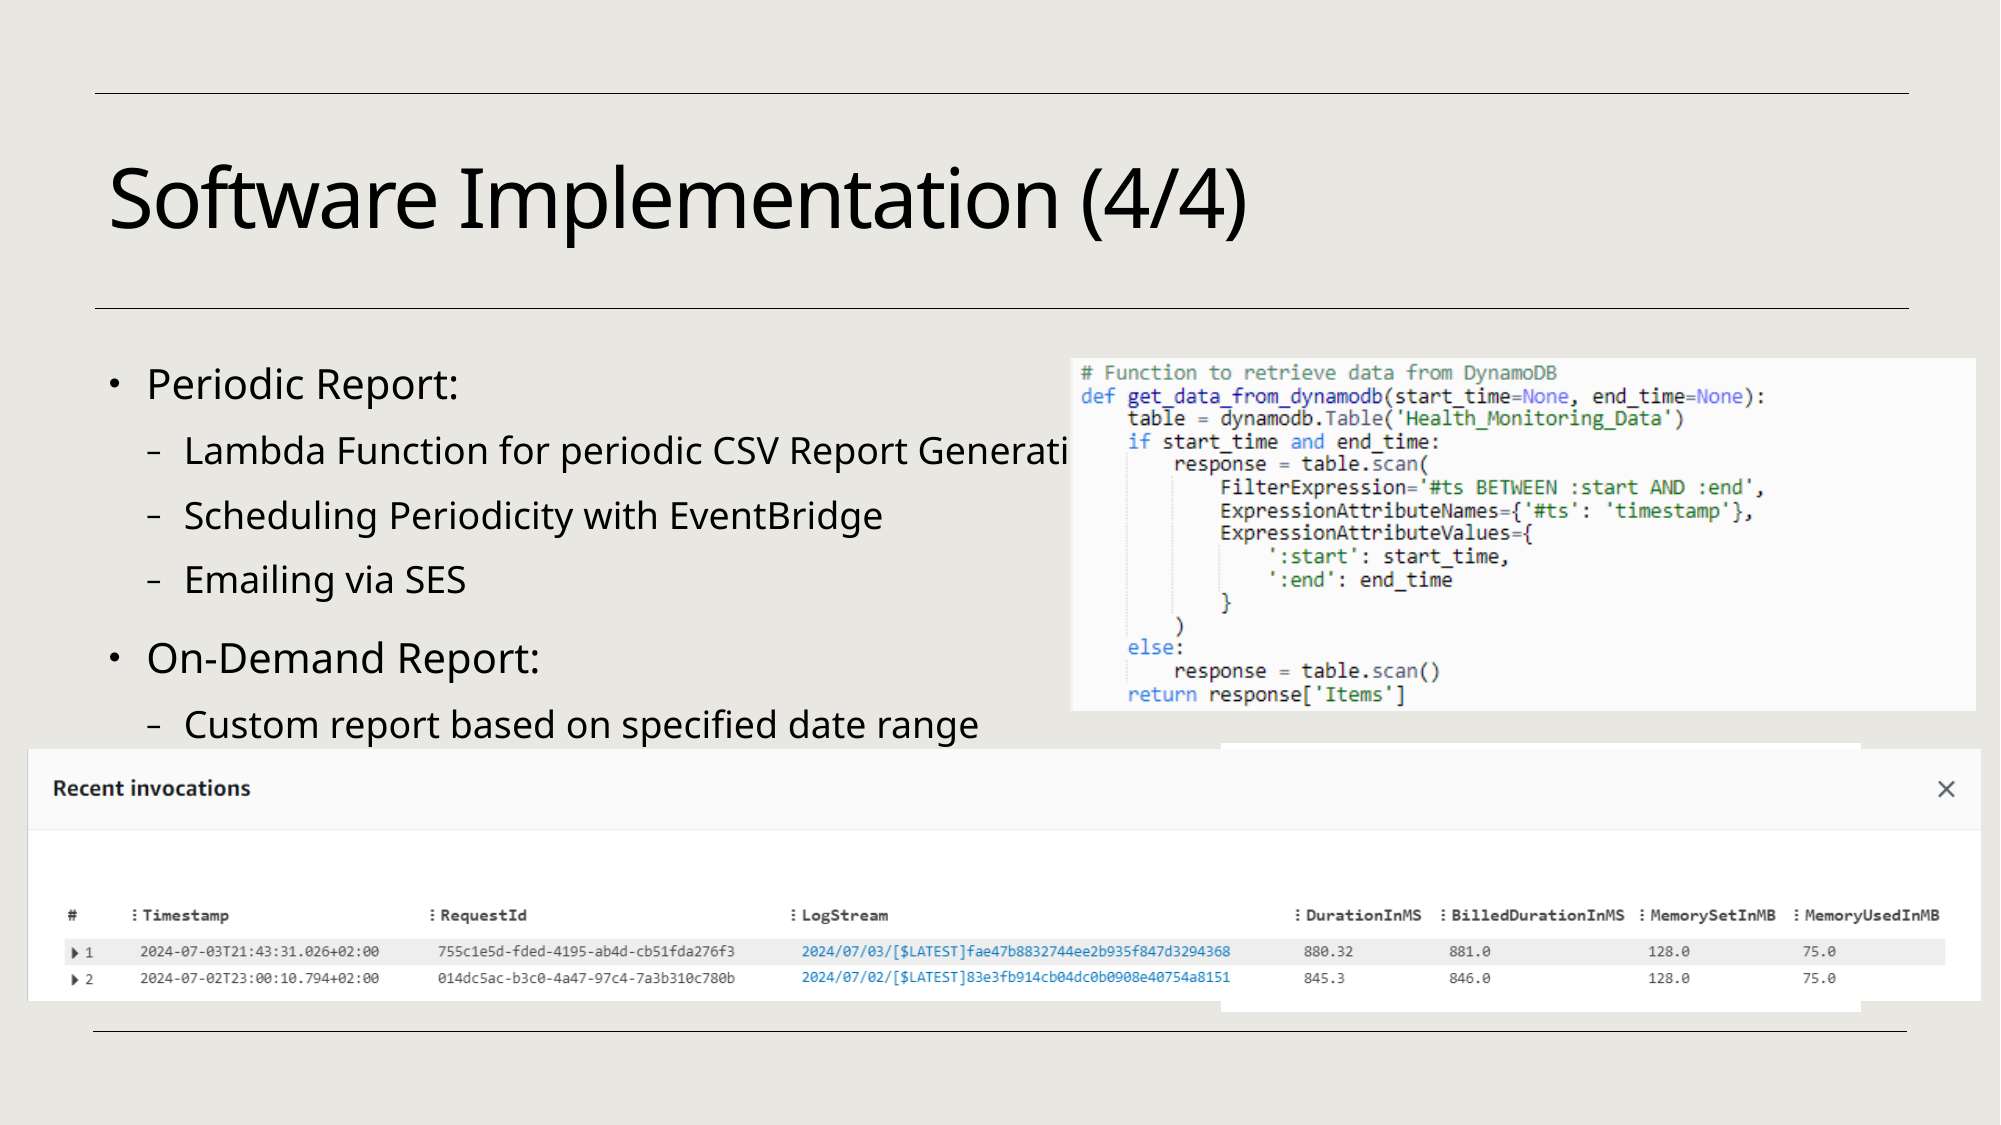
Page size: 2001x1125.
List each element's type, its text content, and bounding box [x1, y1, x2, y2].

picture [1070, 358, 1976, 711]
list Periodic Report: Lambda Function for periodic CSV Report Generation Scheduling Periodicity with EventBridge Emailing via SES On-Demand Report: Custom report based on specified date range [93, 340, 1908, 749]
picture [27, 743, 1981, 1012]
title Software Implementation (4/4) [93, 113, 1907, 291]
